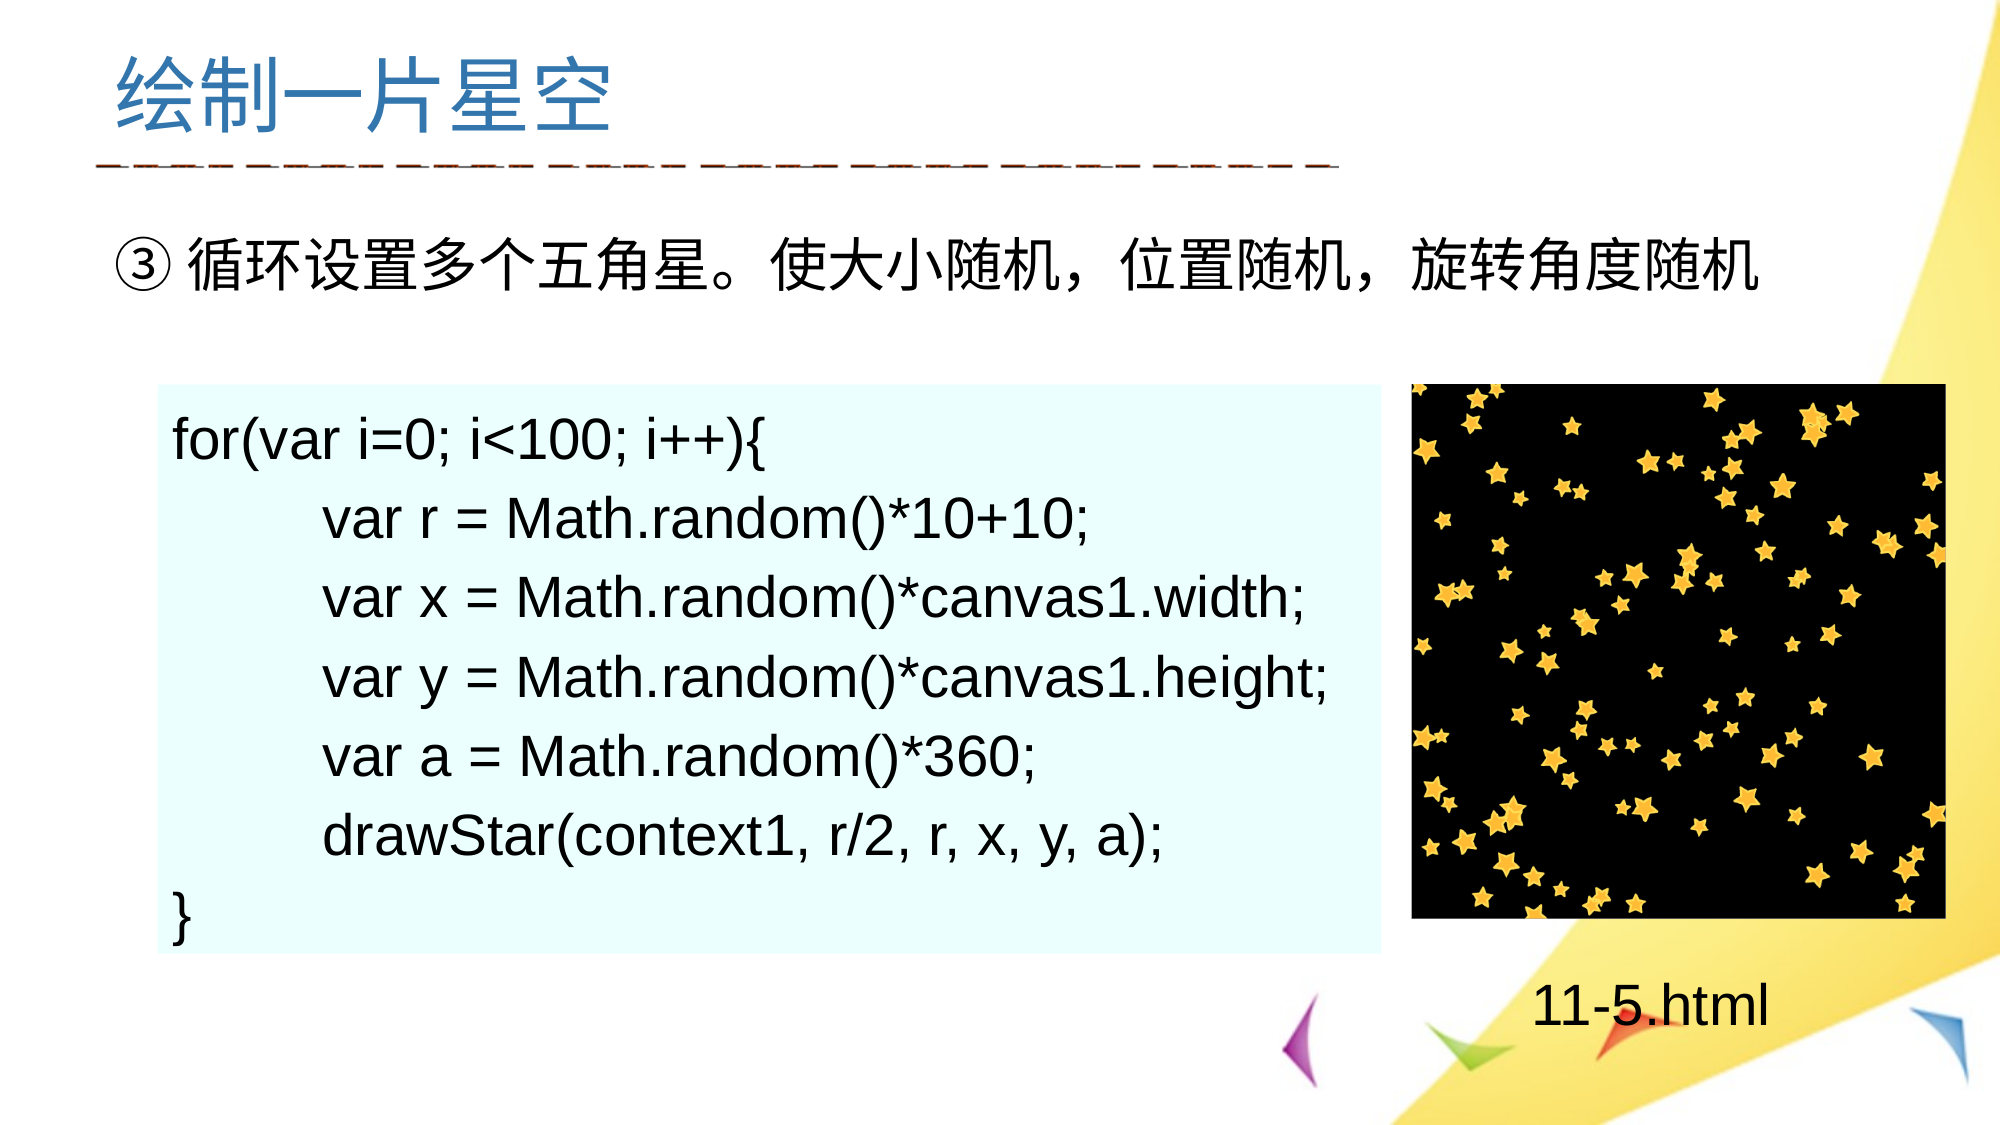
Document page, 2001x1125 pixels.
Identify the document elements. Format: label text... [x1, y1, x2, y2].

text_box for(var i=0; i<100; i++){ var r = Math.random()*10+10; var x = Math.random()*canvas1.width; var y = Math.random()*canvas1.height; var a = Math.random()*360; drawStar(context1, r/2, r, x, y, a); } [157, 384, 1382, 954]
text_box 11-5.html [1517, 959, 1841, 1044]
text_box ③循环设置多个五角星。使大小随机，位置随机，旋转角度随机 [99, 220, 1784, 585]
picture [88, 0, 2000, 1125]
title 绘制一片星空 [99, 28, 1707, 159]
